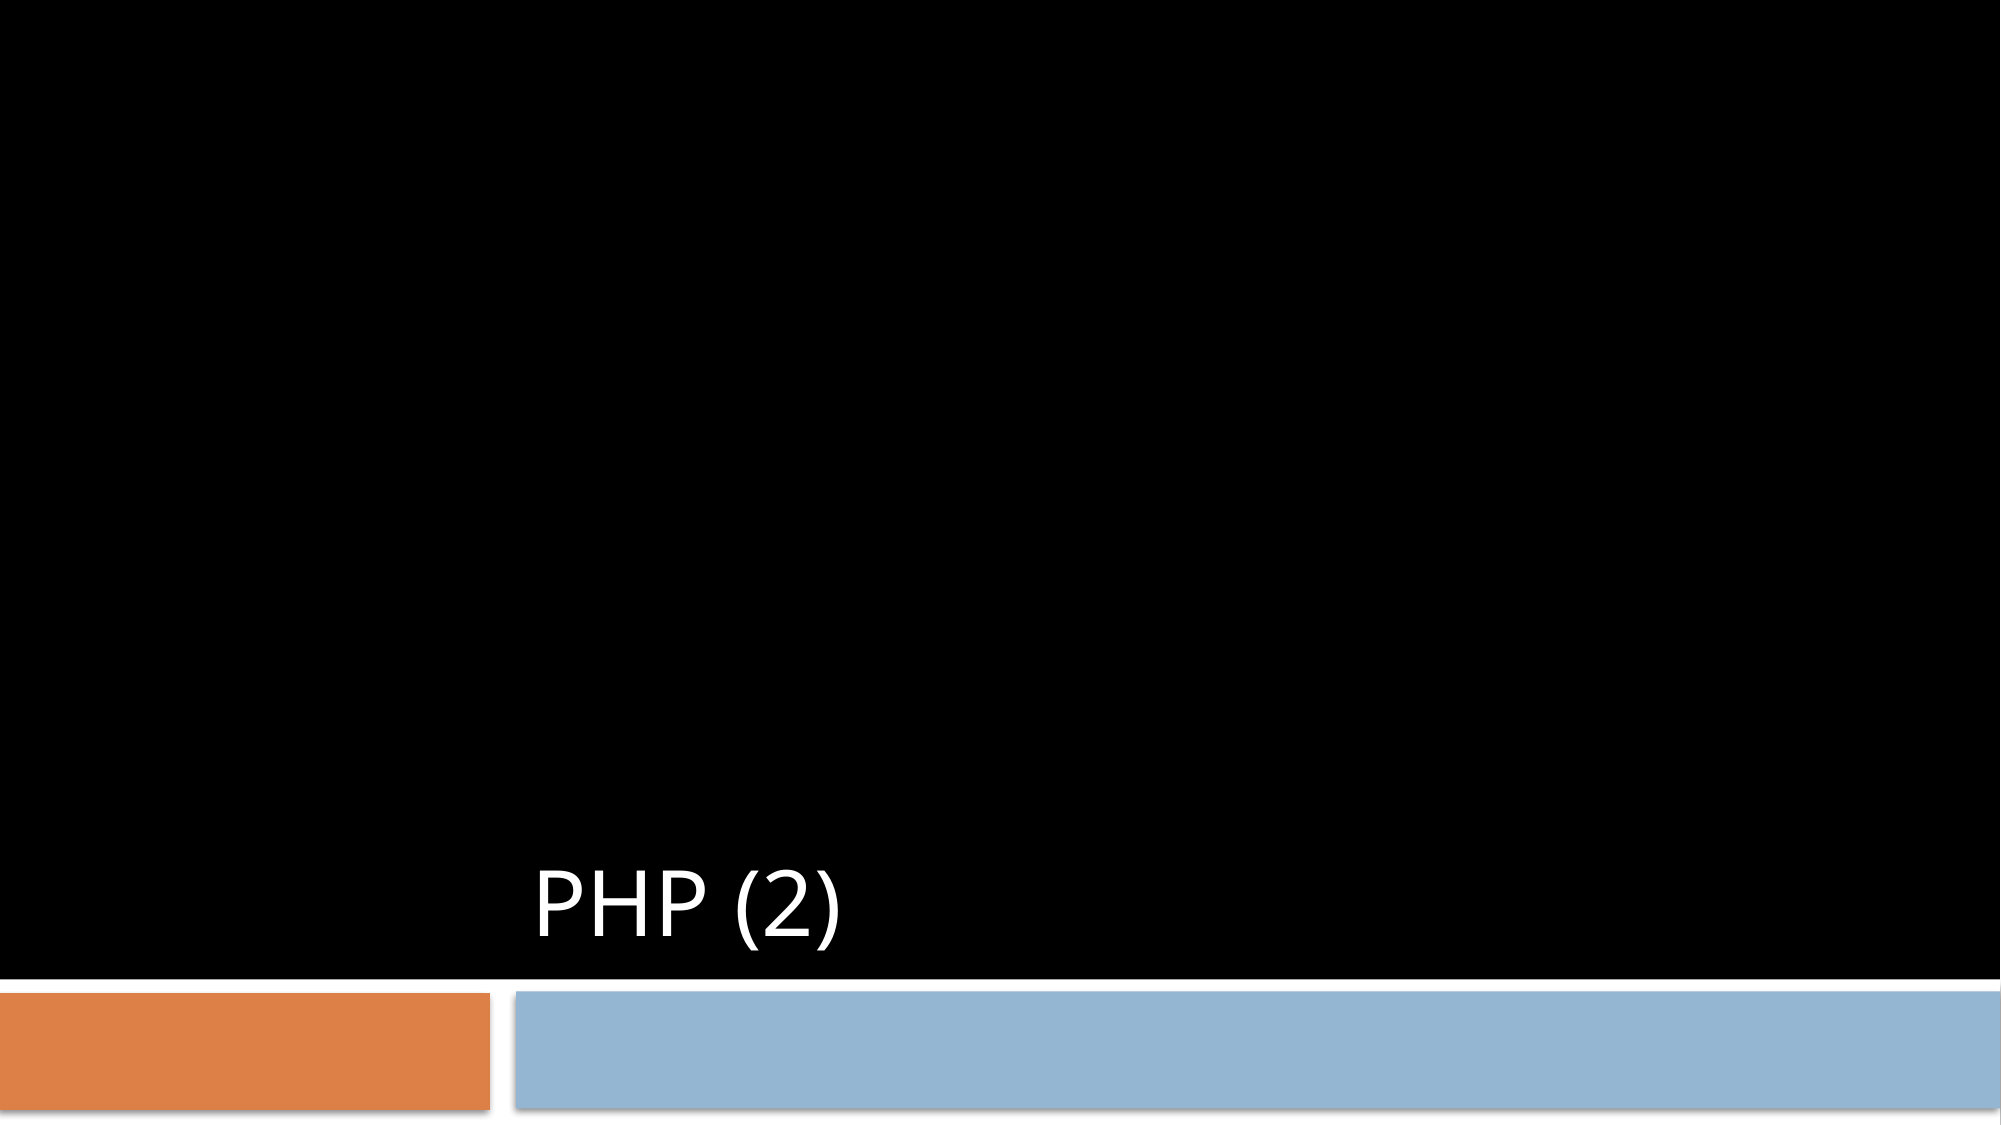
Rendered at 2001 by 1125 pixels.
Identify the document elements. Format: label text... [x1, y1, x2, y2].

title PHP (2) [516, 662, 1934, 963]
